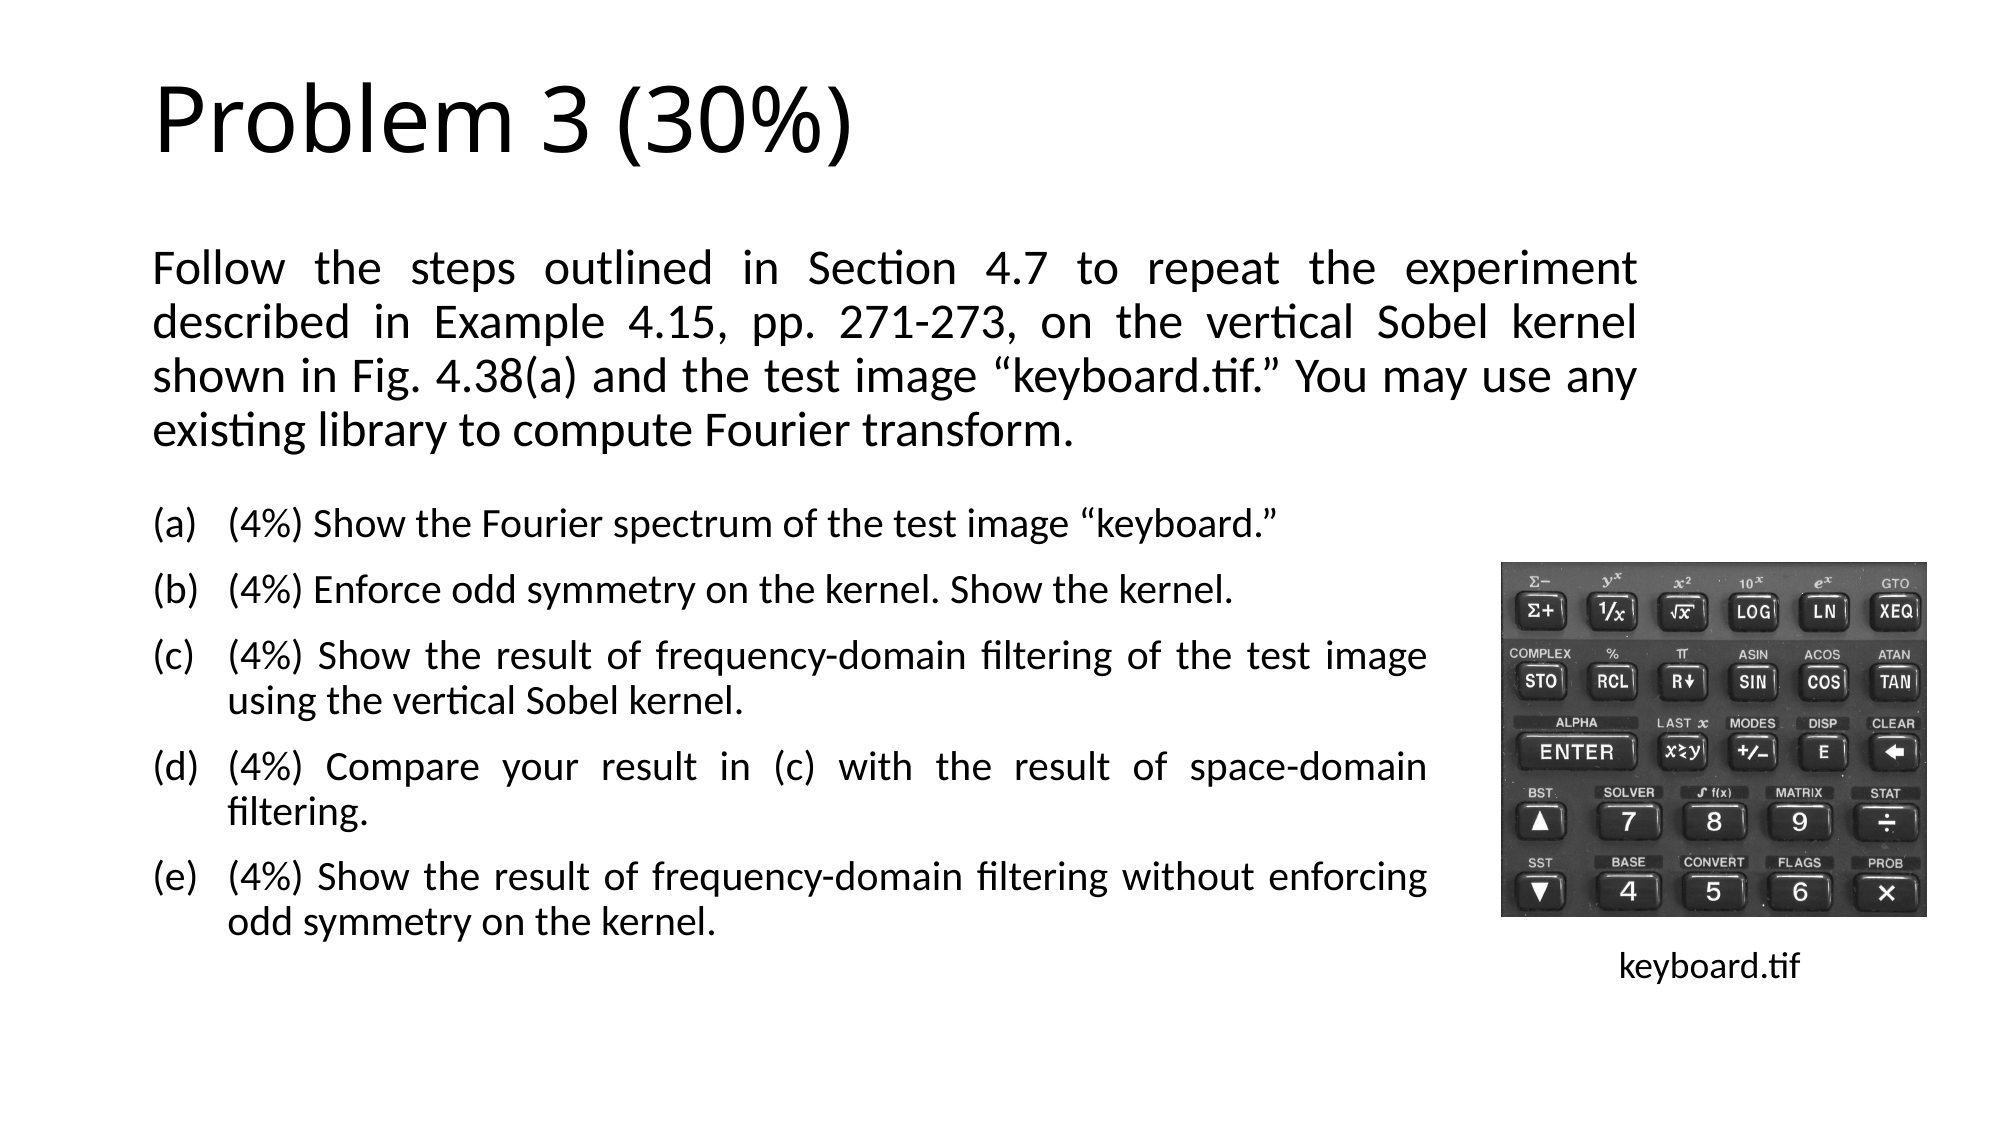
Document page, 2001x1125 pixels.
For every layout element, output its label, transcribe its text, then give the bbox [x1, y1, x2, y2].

text_box keyboard.tif [1603, 933, 1863, 994]
text_box (4%) Show the Fourier spectrum of the test image “keyboard.” (4%) Enforce odd symmetry on the kernel. Show the kernel. (4%) Show the result of frequency-domain filtering of the test image using the vertical Sobel kernel. (4%) Compare your result in (c) with the result of space-domain filtering. (4%) Show the result of frequency-domain filtering without enforcing odd symmetry on the kernel. [137, 493, 1444, 975]
title Problem 3 (30%) [137, 59, 1863, 186]
list Follow the steps outlined in Section 4.7 to repeat the experiment described in Example 4.15, pp. 271-273, on the vertical Sobel kernel shown in Fig. 4.38(a) and the test image “keyboard.tif.” You may use any existing library to compute Fourier transform. [137, 233, 1654, 478]
picture [1501, 562, 1927, 917]
